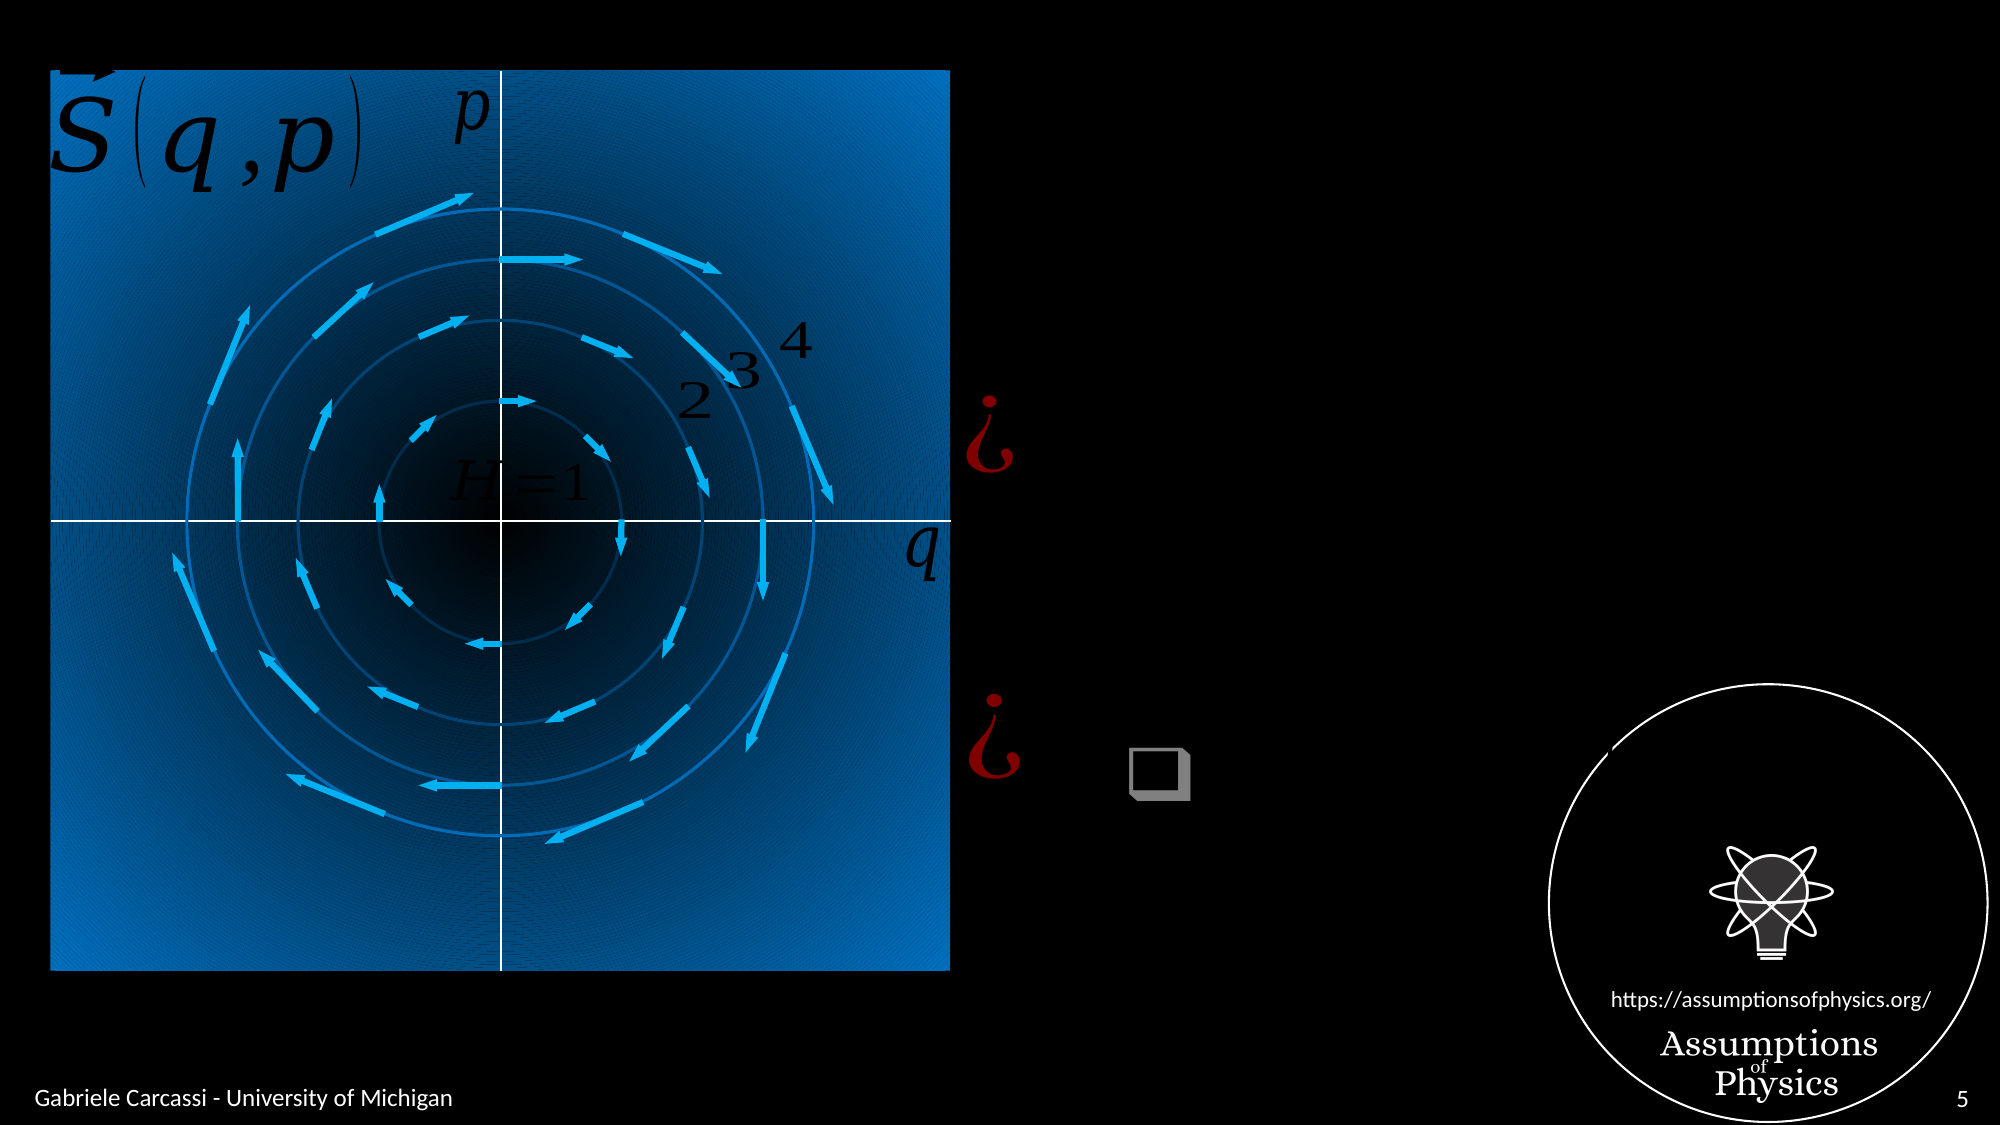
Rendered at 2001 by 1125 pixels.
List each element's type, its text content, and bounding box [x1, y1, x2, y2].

footer Gabriele Carcassi - University of Michigan [19, 1077, 999, 1116]
picture [1660, 1029, 1877, 1103]
picture [1709, 846, 1834, 960]
slide_number 5 [1893, 1078, 1985, 1116]
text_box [50, 65, 951, 971]
